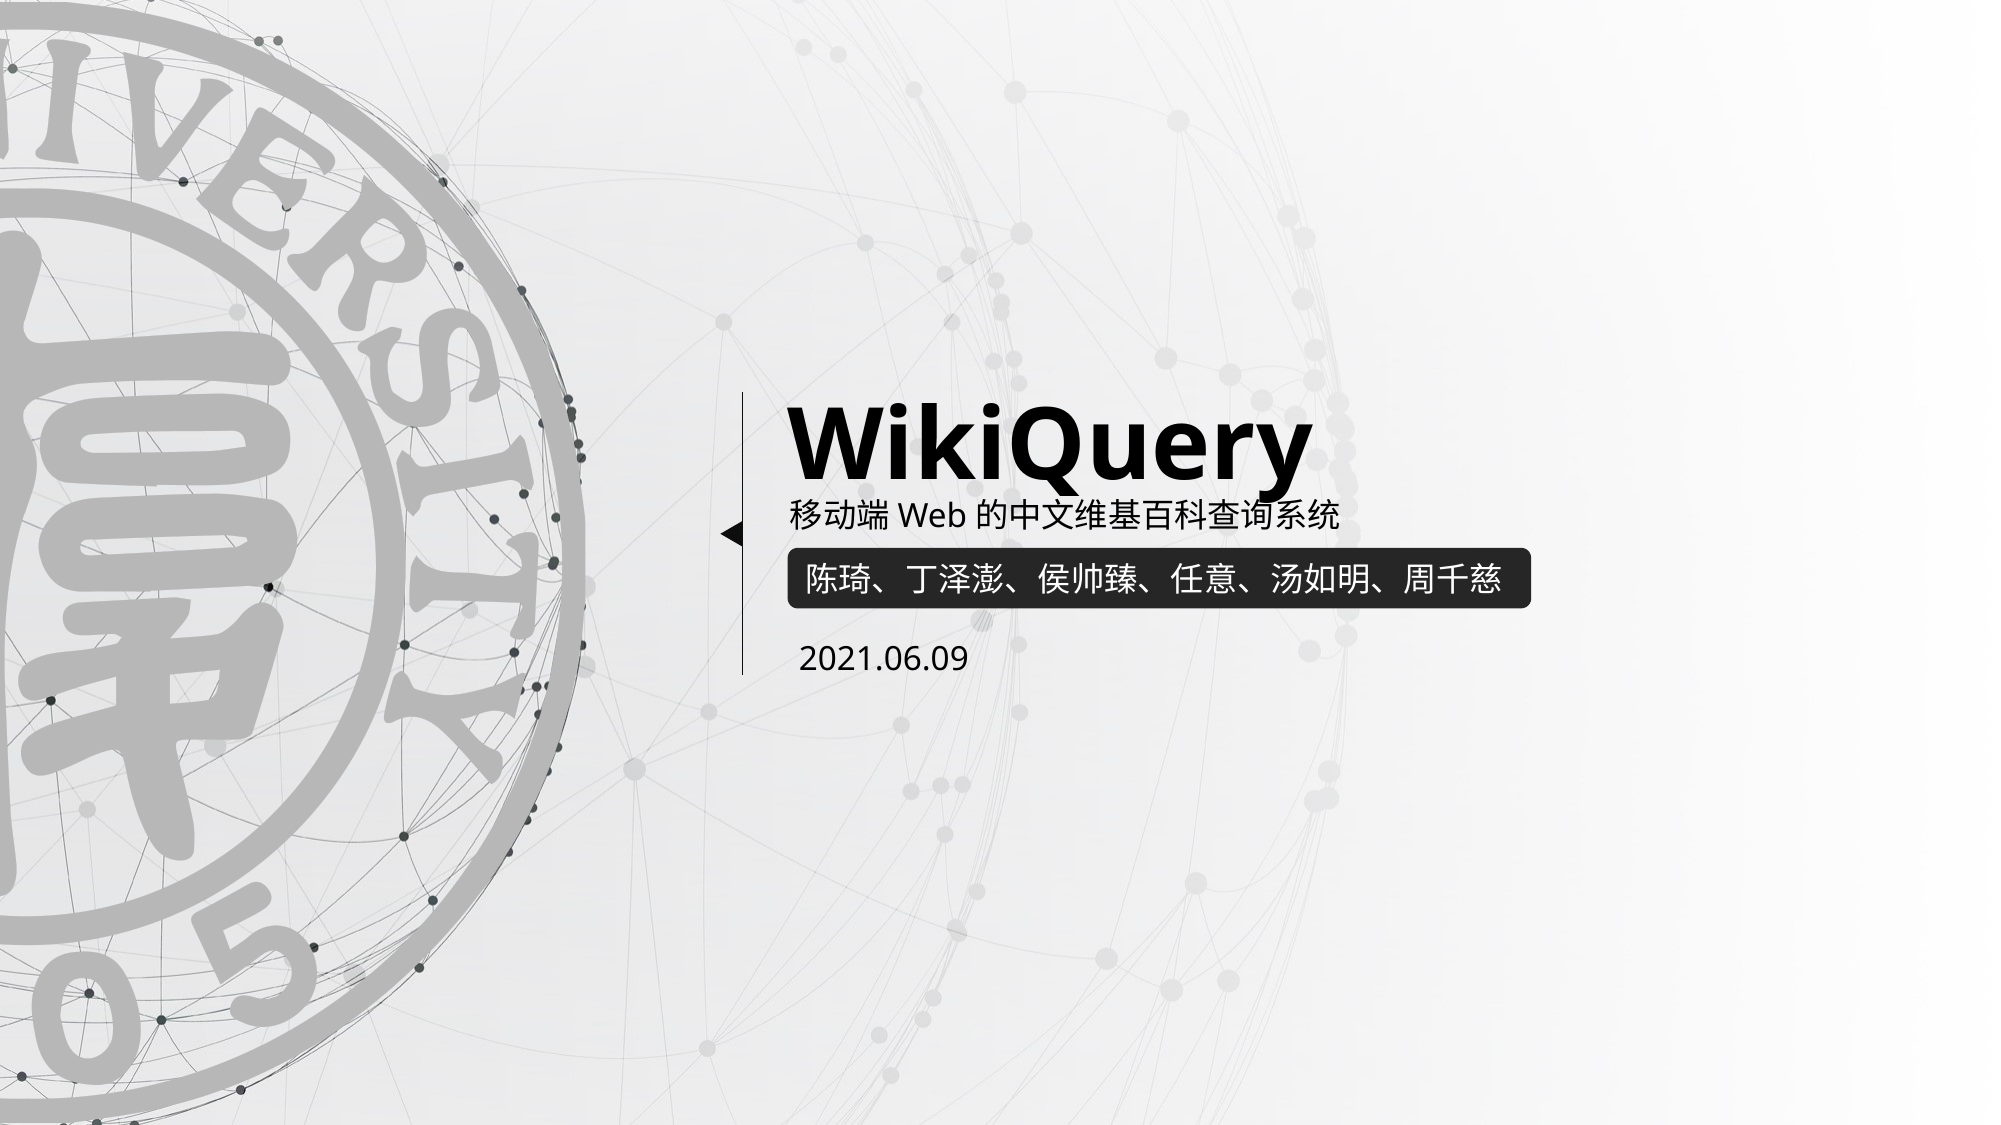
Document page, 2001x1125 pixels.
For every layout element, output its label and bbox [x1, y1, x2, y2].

picture [0, 0, 2000, 1125]
text_box [720, 392, 743, 676]
